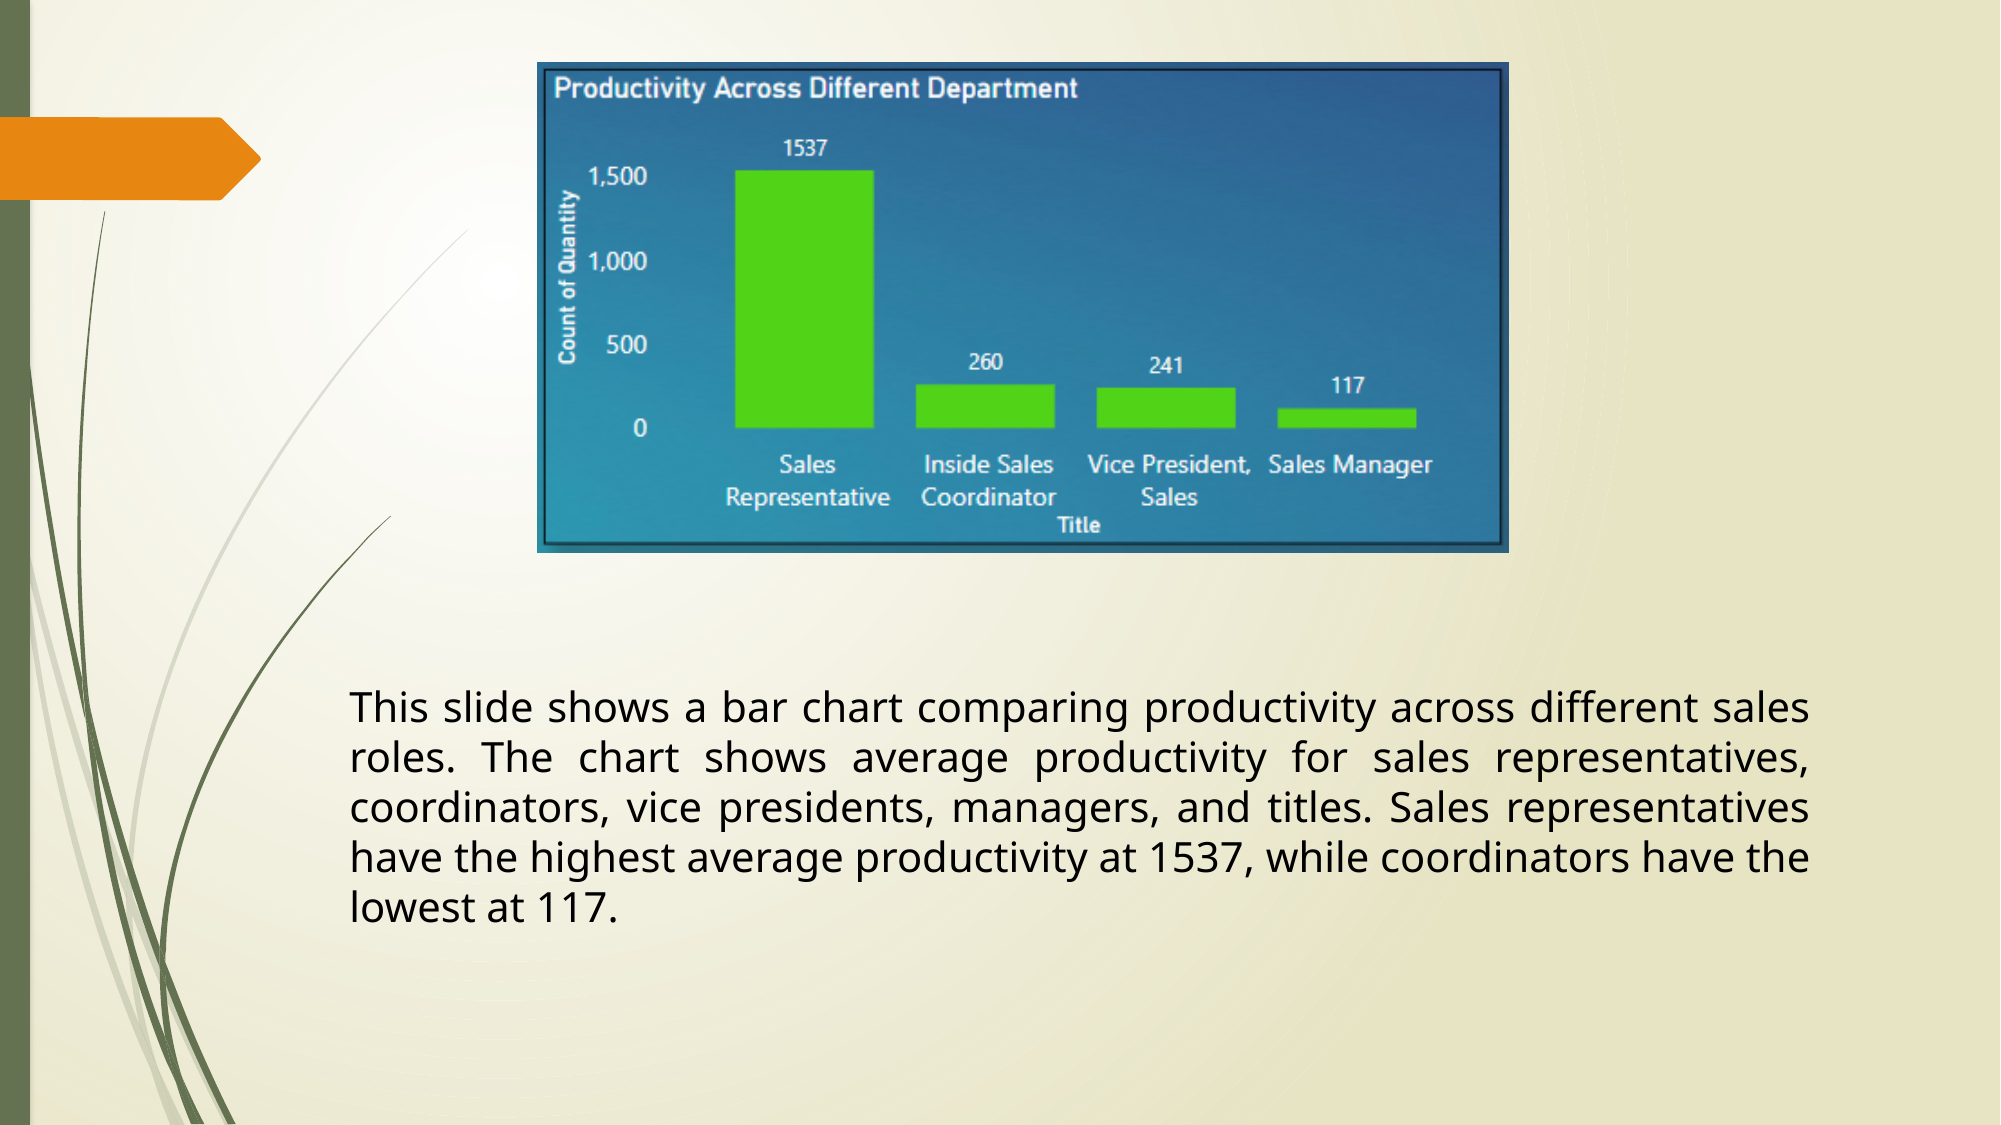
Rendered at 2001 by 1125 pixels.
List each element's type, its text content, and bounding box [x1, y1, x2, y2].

picture [536, 62, 1510, 553]
text_box This slide shows a bar chart comparing productivity across different sales roles. The chart shows average productivity for sales representatives, coordinators, vice presidents, managers, and titles. Sales representatives have the highest average productivity at 1537, while coordinators have the lowest at 117. [334, 673, 1826, 939]
